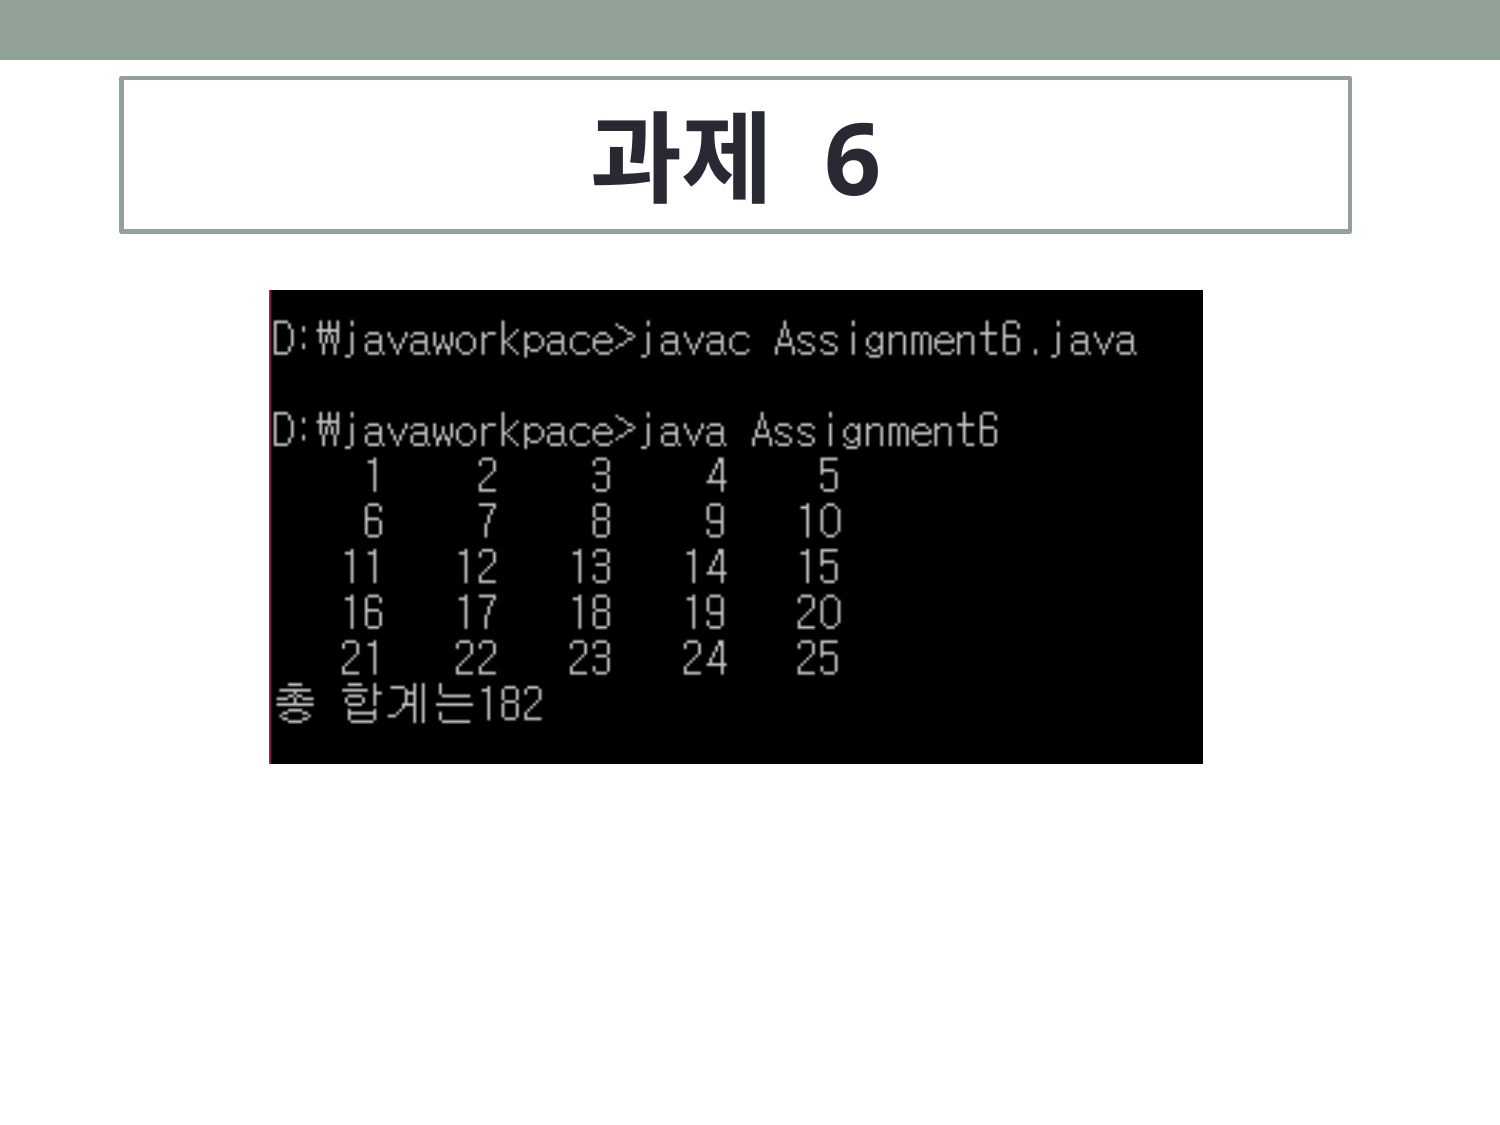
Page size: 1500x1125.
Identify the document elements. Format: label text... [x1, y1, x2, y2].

picture [268, 290, 1203, 764]
text_box 과제 6 [119, 76, 1352, 234]
